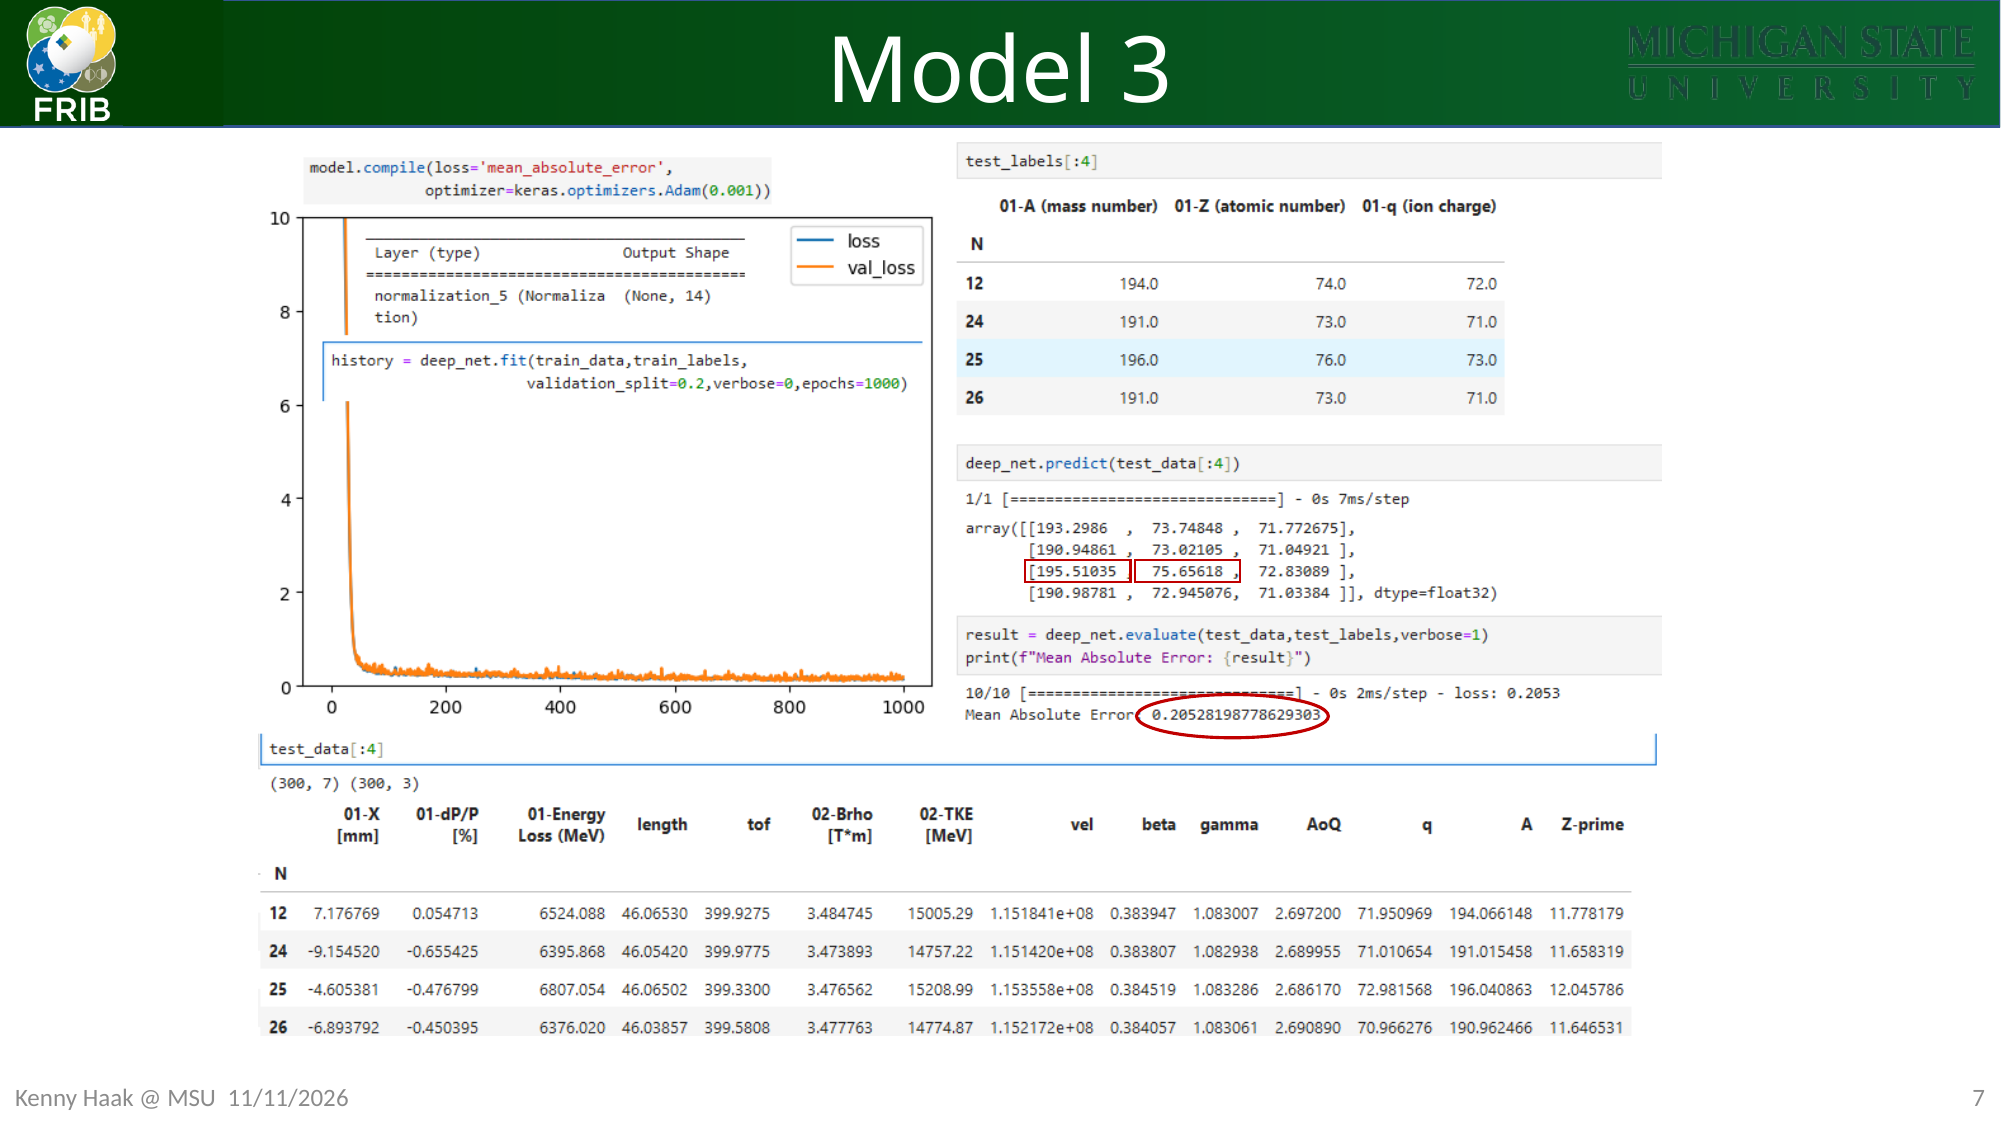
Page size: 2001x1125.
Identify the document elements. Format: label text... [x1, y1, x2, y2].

title Model 3 [413, 16, 1587, 111]
picture [21, 0, 123, 126]
picture [1628, 25, 1976, 101]
picture [258, 141, 1662, 1036]
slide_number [0, 1066, 450, 1125]
slide_number 7 [1550, 1066, 2000, 1125]
